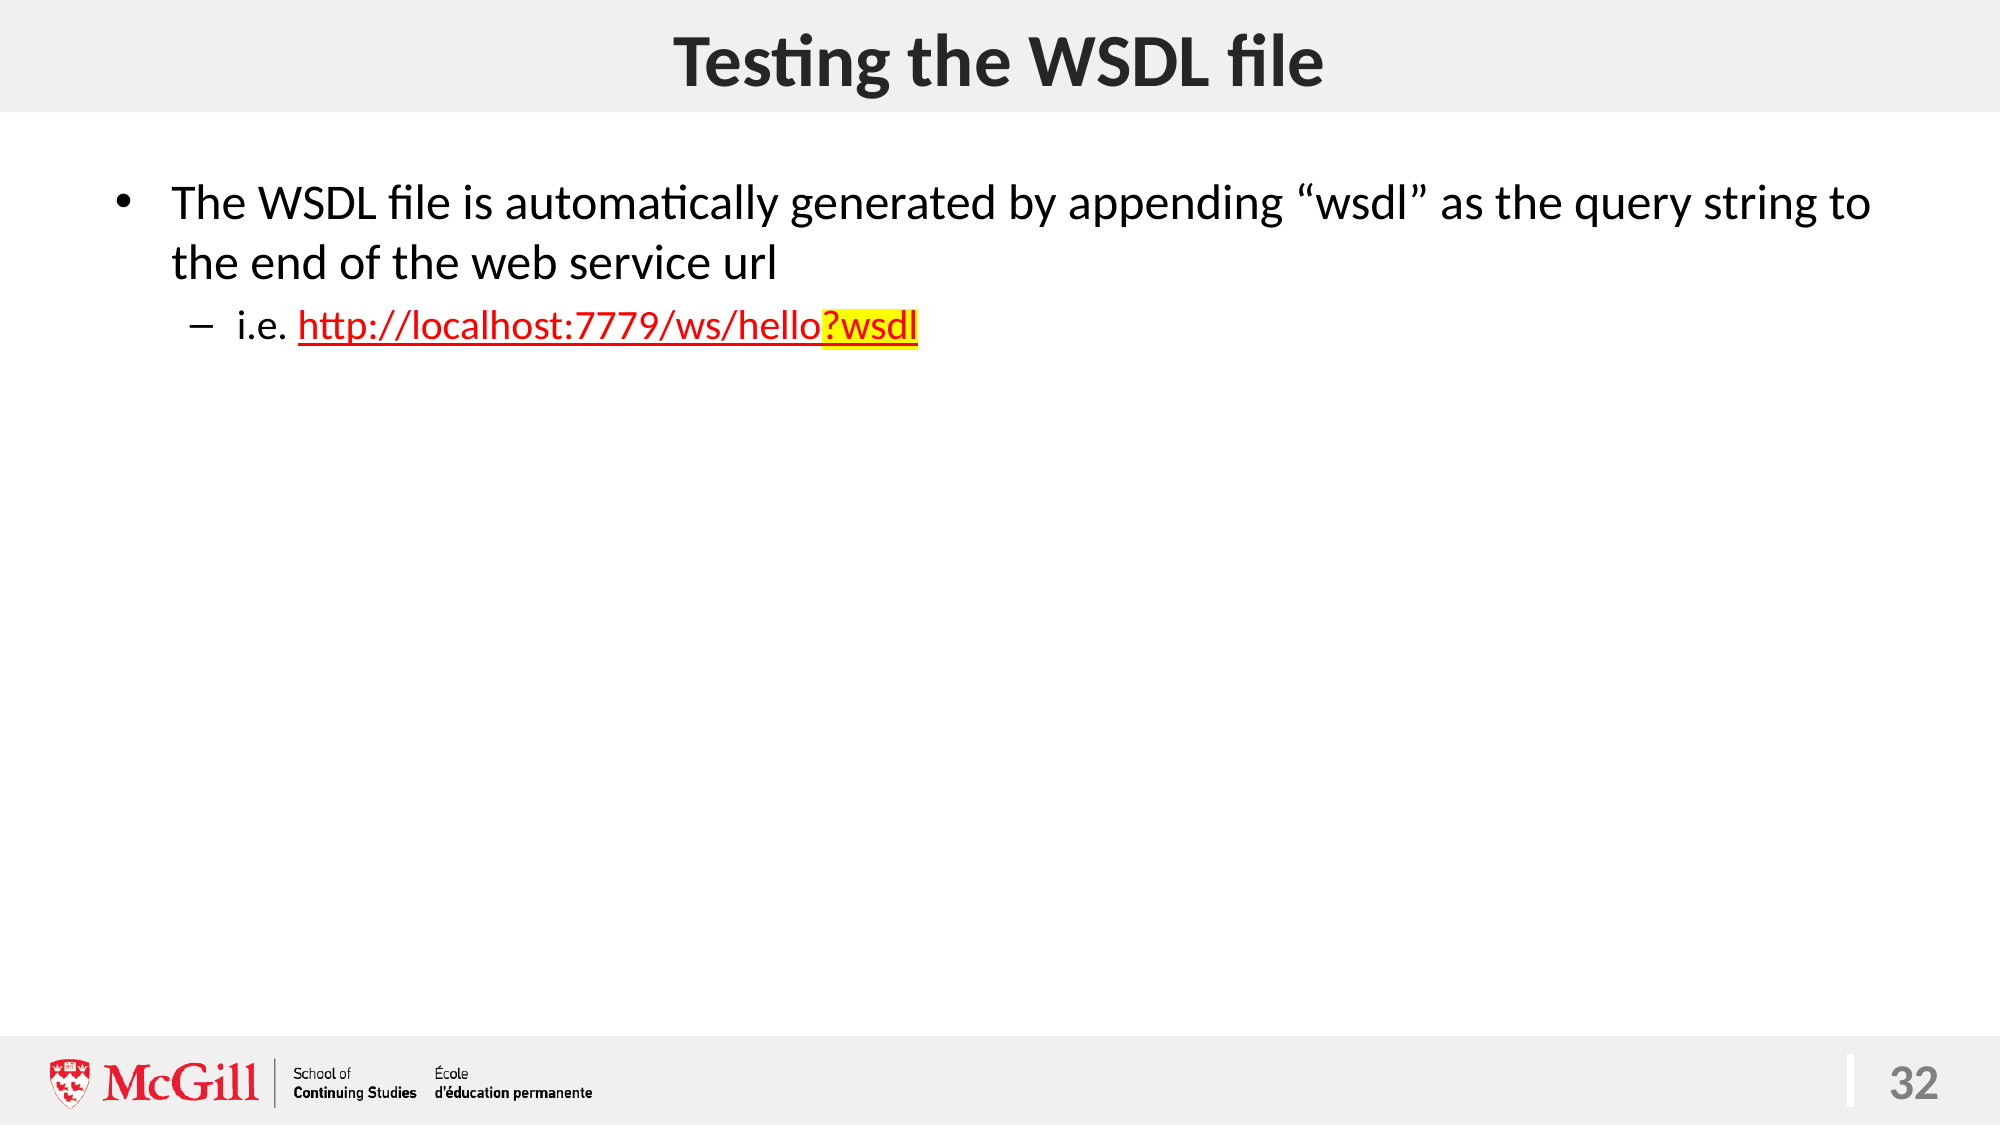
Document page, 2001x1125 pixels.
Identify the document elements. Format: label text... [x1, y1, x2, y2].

picture [50, 1058, 592, 1109]
list The WSDL file is automatically generated by appending “wsdl” as the query string to the end of the web service url i.e. http://localhost:7779/ws/hello?wsdl [99, 162, 1900, 1005]
title Testing the WSDL file [0, 0, 2000, 113]
